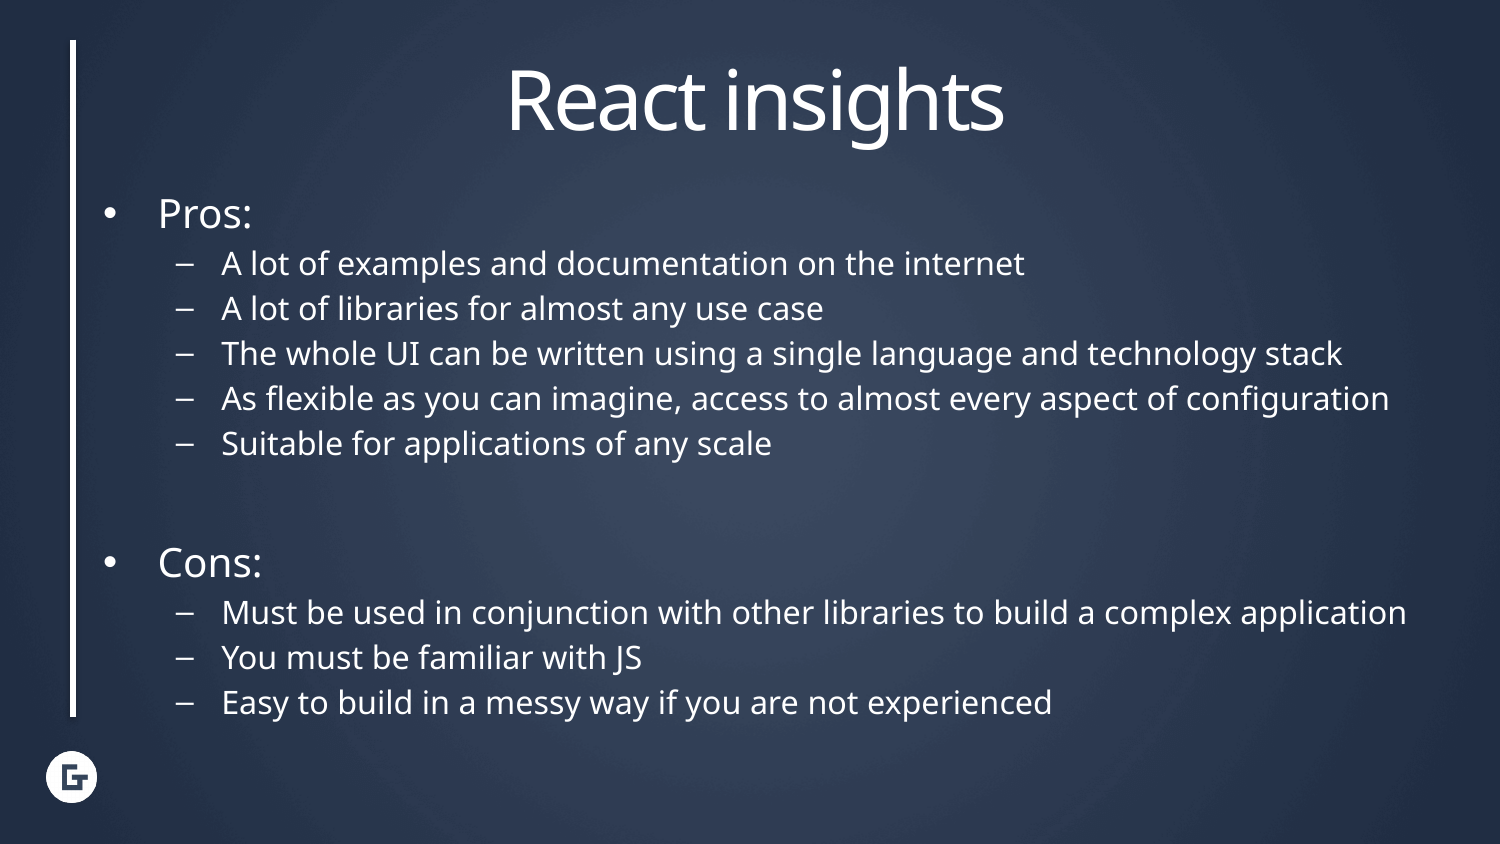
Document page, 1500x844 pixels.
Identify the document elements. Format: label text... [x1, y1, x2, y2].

picture [0, 0, 1500, 844]
list Pros: A lot of examples and documentation on the internet A lot of libraries for almost any use case The whole UI can be written using a single language and technology stack As flexible as you can imagine, access to almost every aspect of configuration Suitable for applications of any scale Cons: Must be used in conjunction with other libraries to build a complex application You must be familiar with JS Easy to build in a messy way if you are not experienced [88, 180, 1425, 754]
list React insights [88, 39, 1425, 166]
